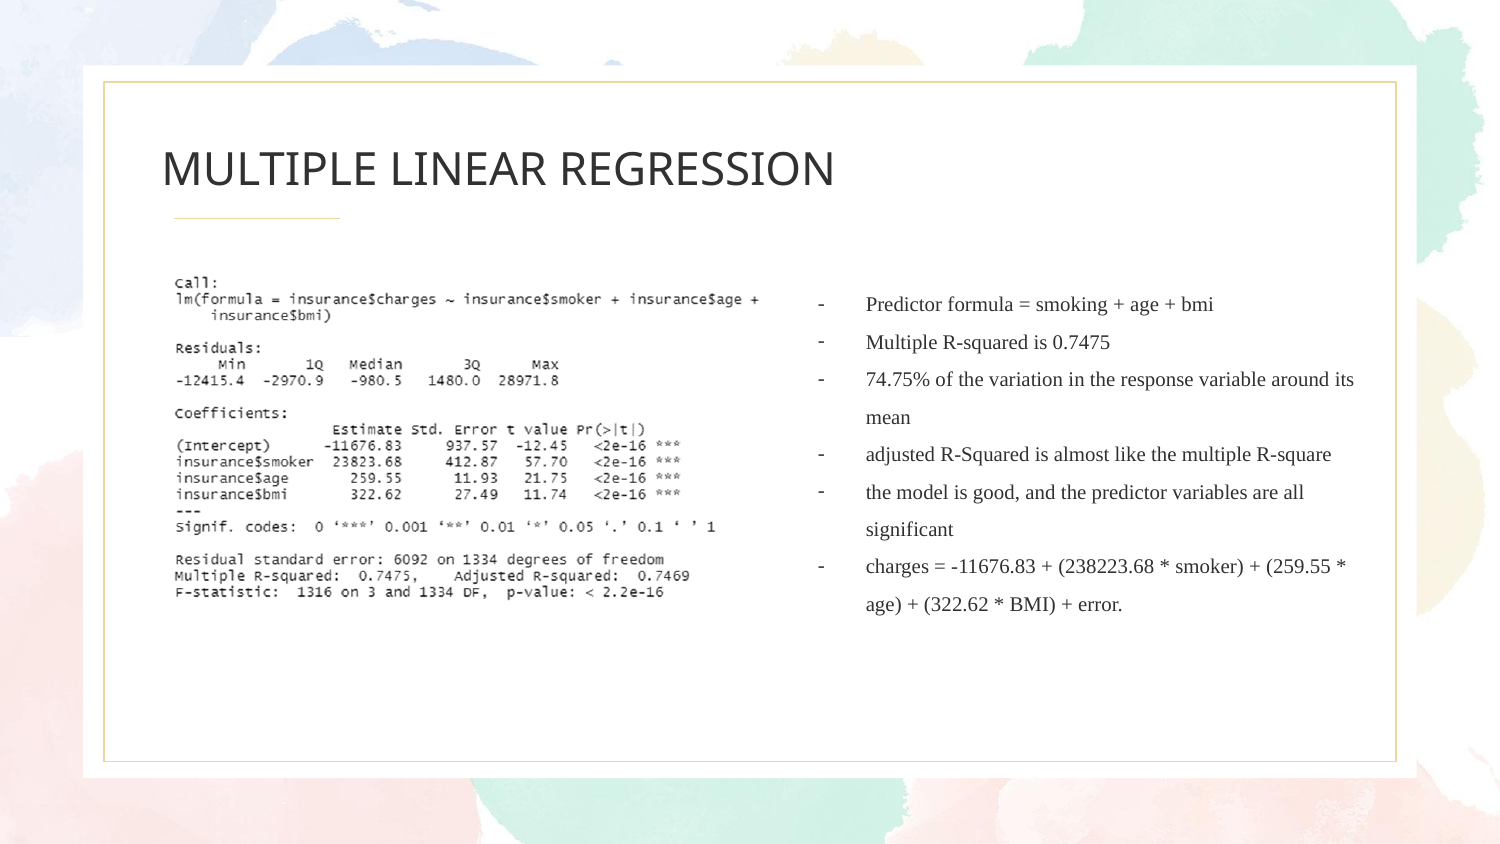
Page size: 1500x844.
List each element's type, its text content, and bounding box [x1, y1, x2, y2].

picture [0, 0, 1500, 844]
title MULTIPLE LINEAR REGRESSION [146, 124, 1219, 219]
list Predictor formula = smoking + age + bmi Multiple R-squared is 0.7475 74.75% of the variation in the response variable around its mean adjusted R-Squared is almost like the multiple R-square the model is good, and the predictor variables are all significant charges = -11676.83 + (238223.68 * smoker) + (259.55 * age) + (322.62 * BMI) + error. [775, 263, 1380, 626]
